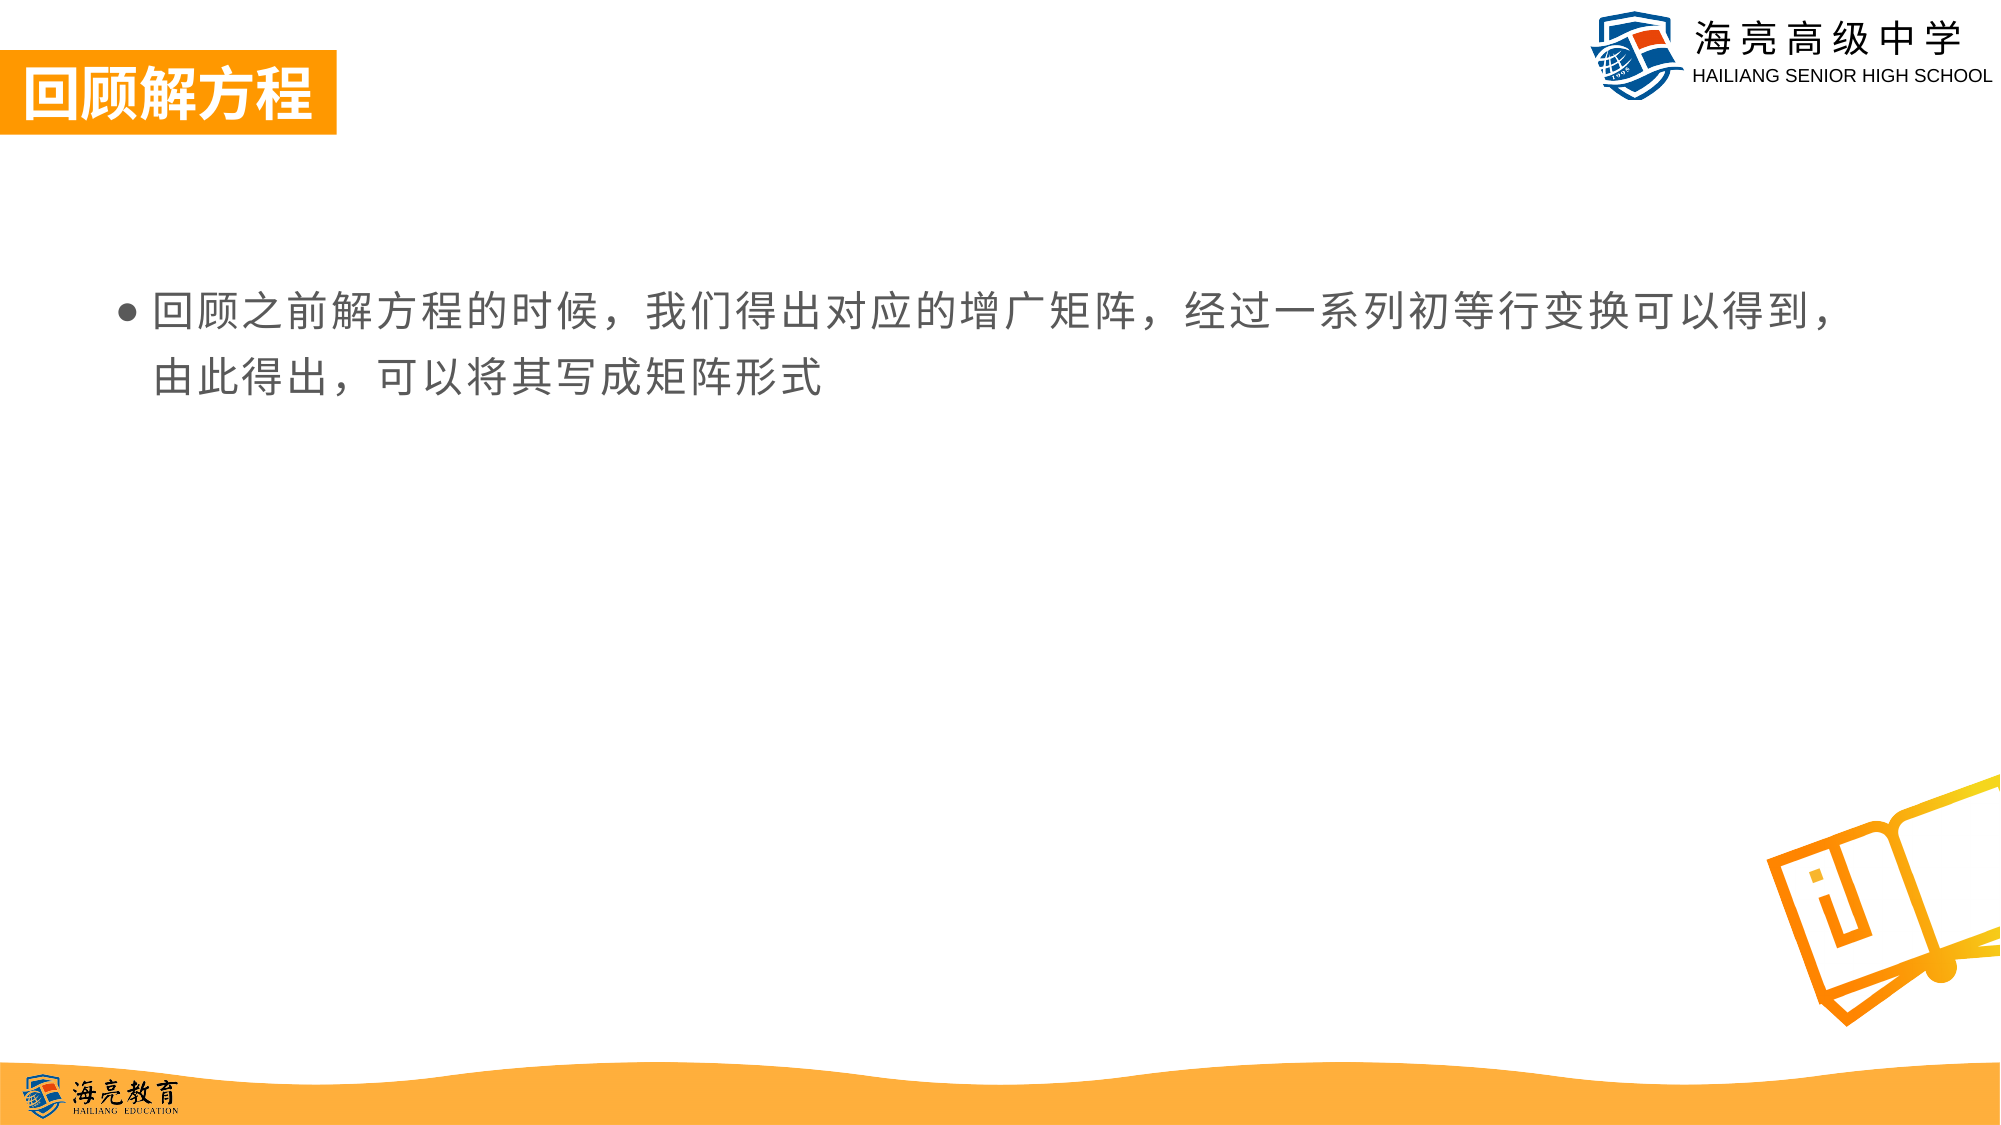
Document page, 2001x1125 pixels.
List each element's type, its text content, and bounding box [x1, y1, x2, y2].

picture [1766, 772, 2000, 1027]
picture [0, 1062, 2000, 1125]
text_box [1590, 7, 2000, 100]
text_box 回顾解方程 [0, 50, 337, 135]
